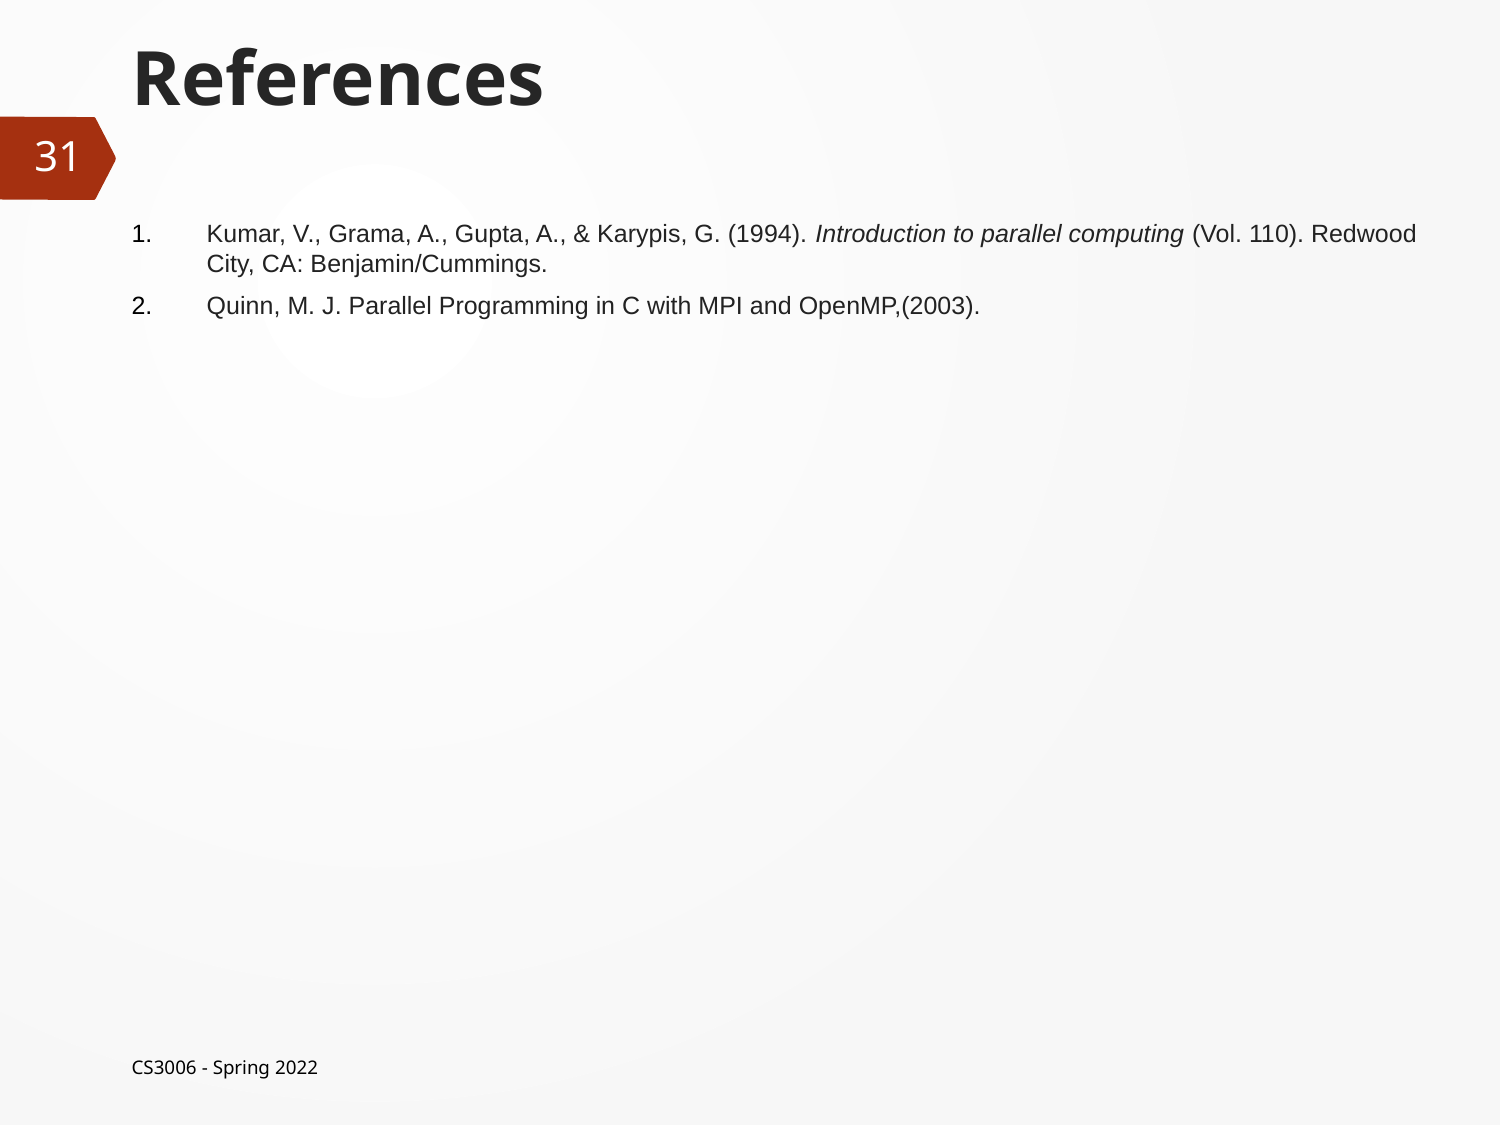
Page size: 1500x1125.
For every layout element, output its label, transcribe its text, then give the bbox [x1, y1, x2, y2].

slide_number 31 [1, 128, 98, 189]
footer CS3006 - Spring 2022 [116, 1037, 1139, 1098]
title References [116, 23, 1483, 158]
list Kumar, V., Grama, A., Gupta, A., & Karypis, G. (1994). Introduction to parallel computing (Vol. 110). Redwood City, CA: Benjamin/Cummings. Quinn, M. J. Parallel Programming in C with MPI and OpenMP,(2003). [116, 210, 1483, 1029]
